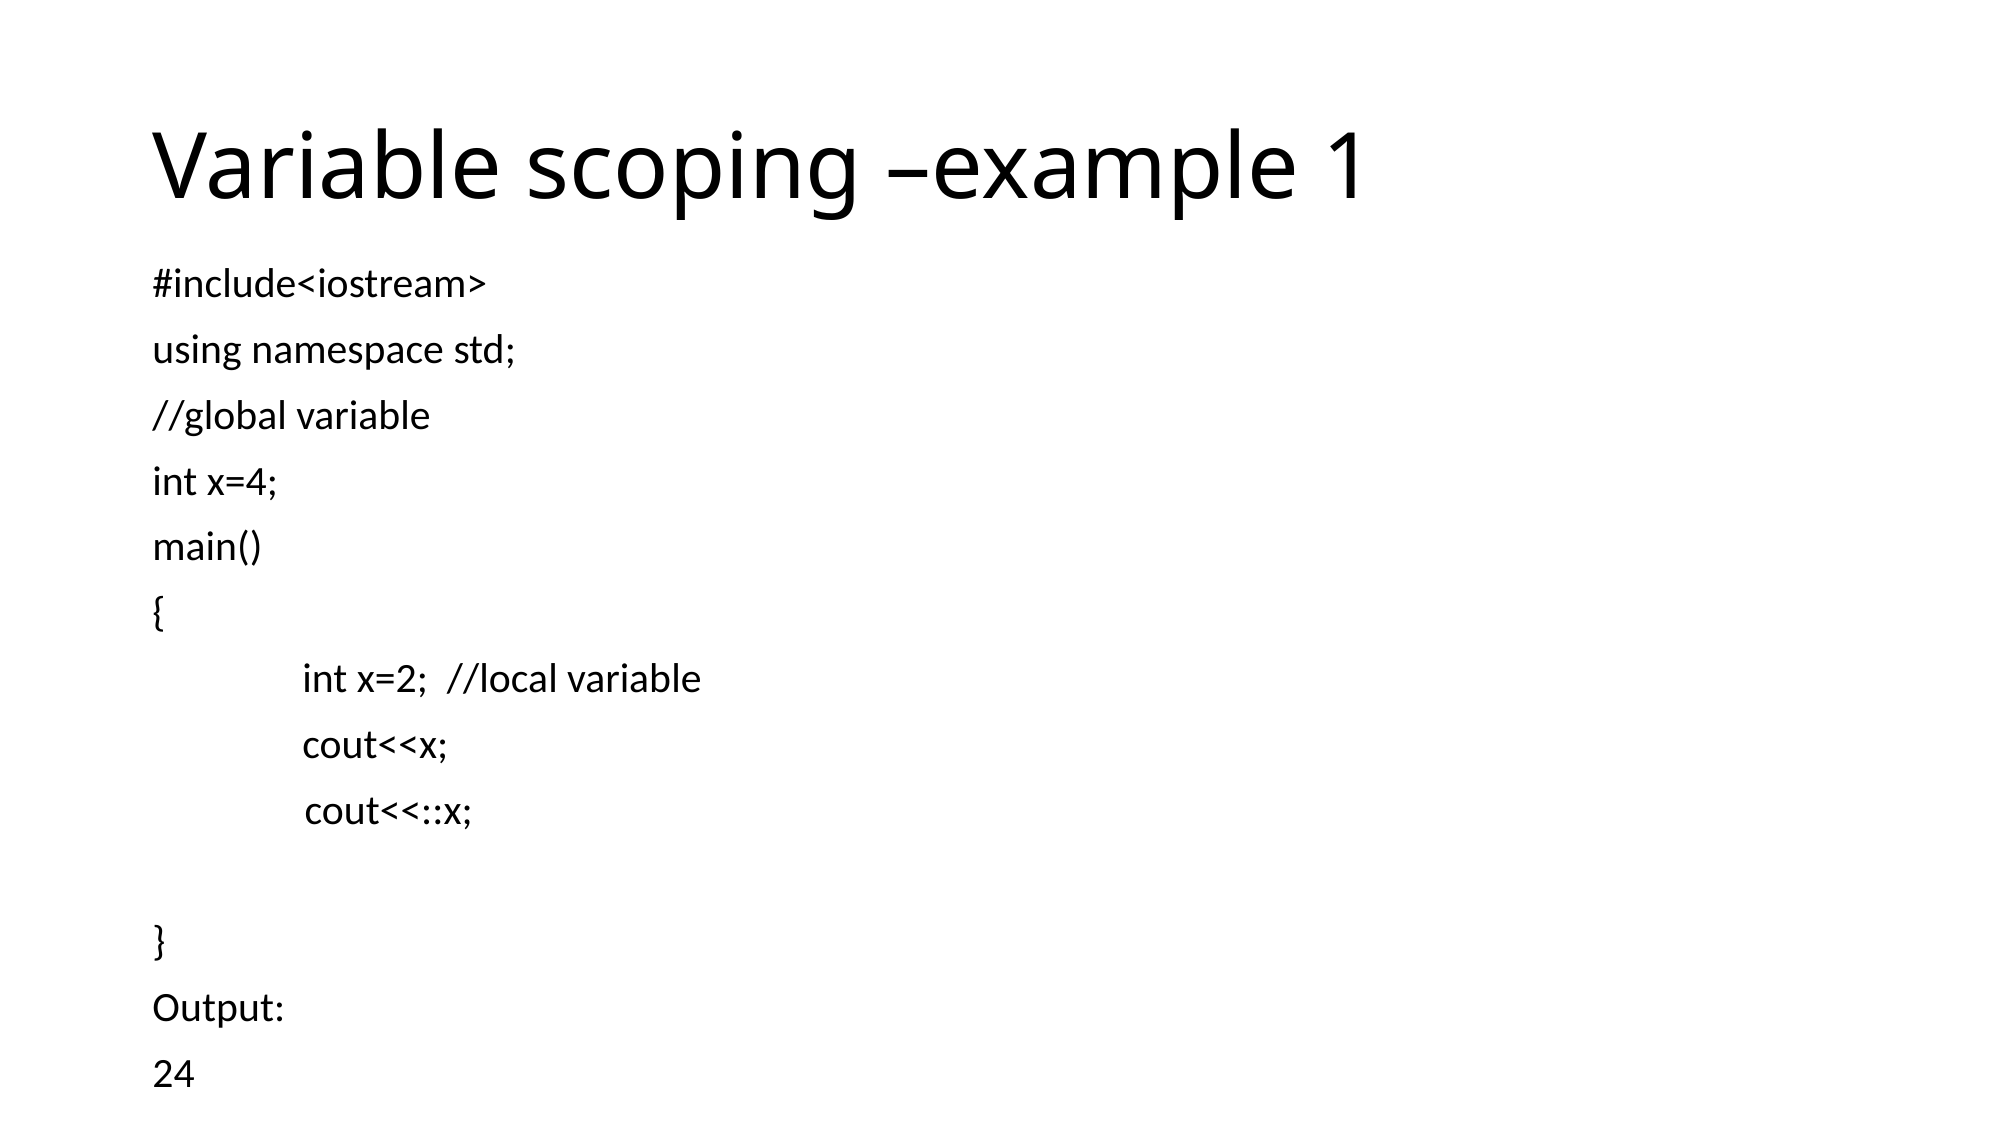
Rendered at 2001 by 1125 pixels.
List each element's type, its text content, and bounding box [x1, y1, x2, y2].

list #include<iostream> using namespace std; //global variable int x=4; main() { int x=2; //local variable cout<<x; cout<<::x; } Output: 24 [137, 253, 1863, 968]
title Variable scoping –example 1 [137, 59, 1863, 253]
